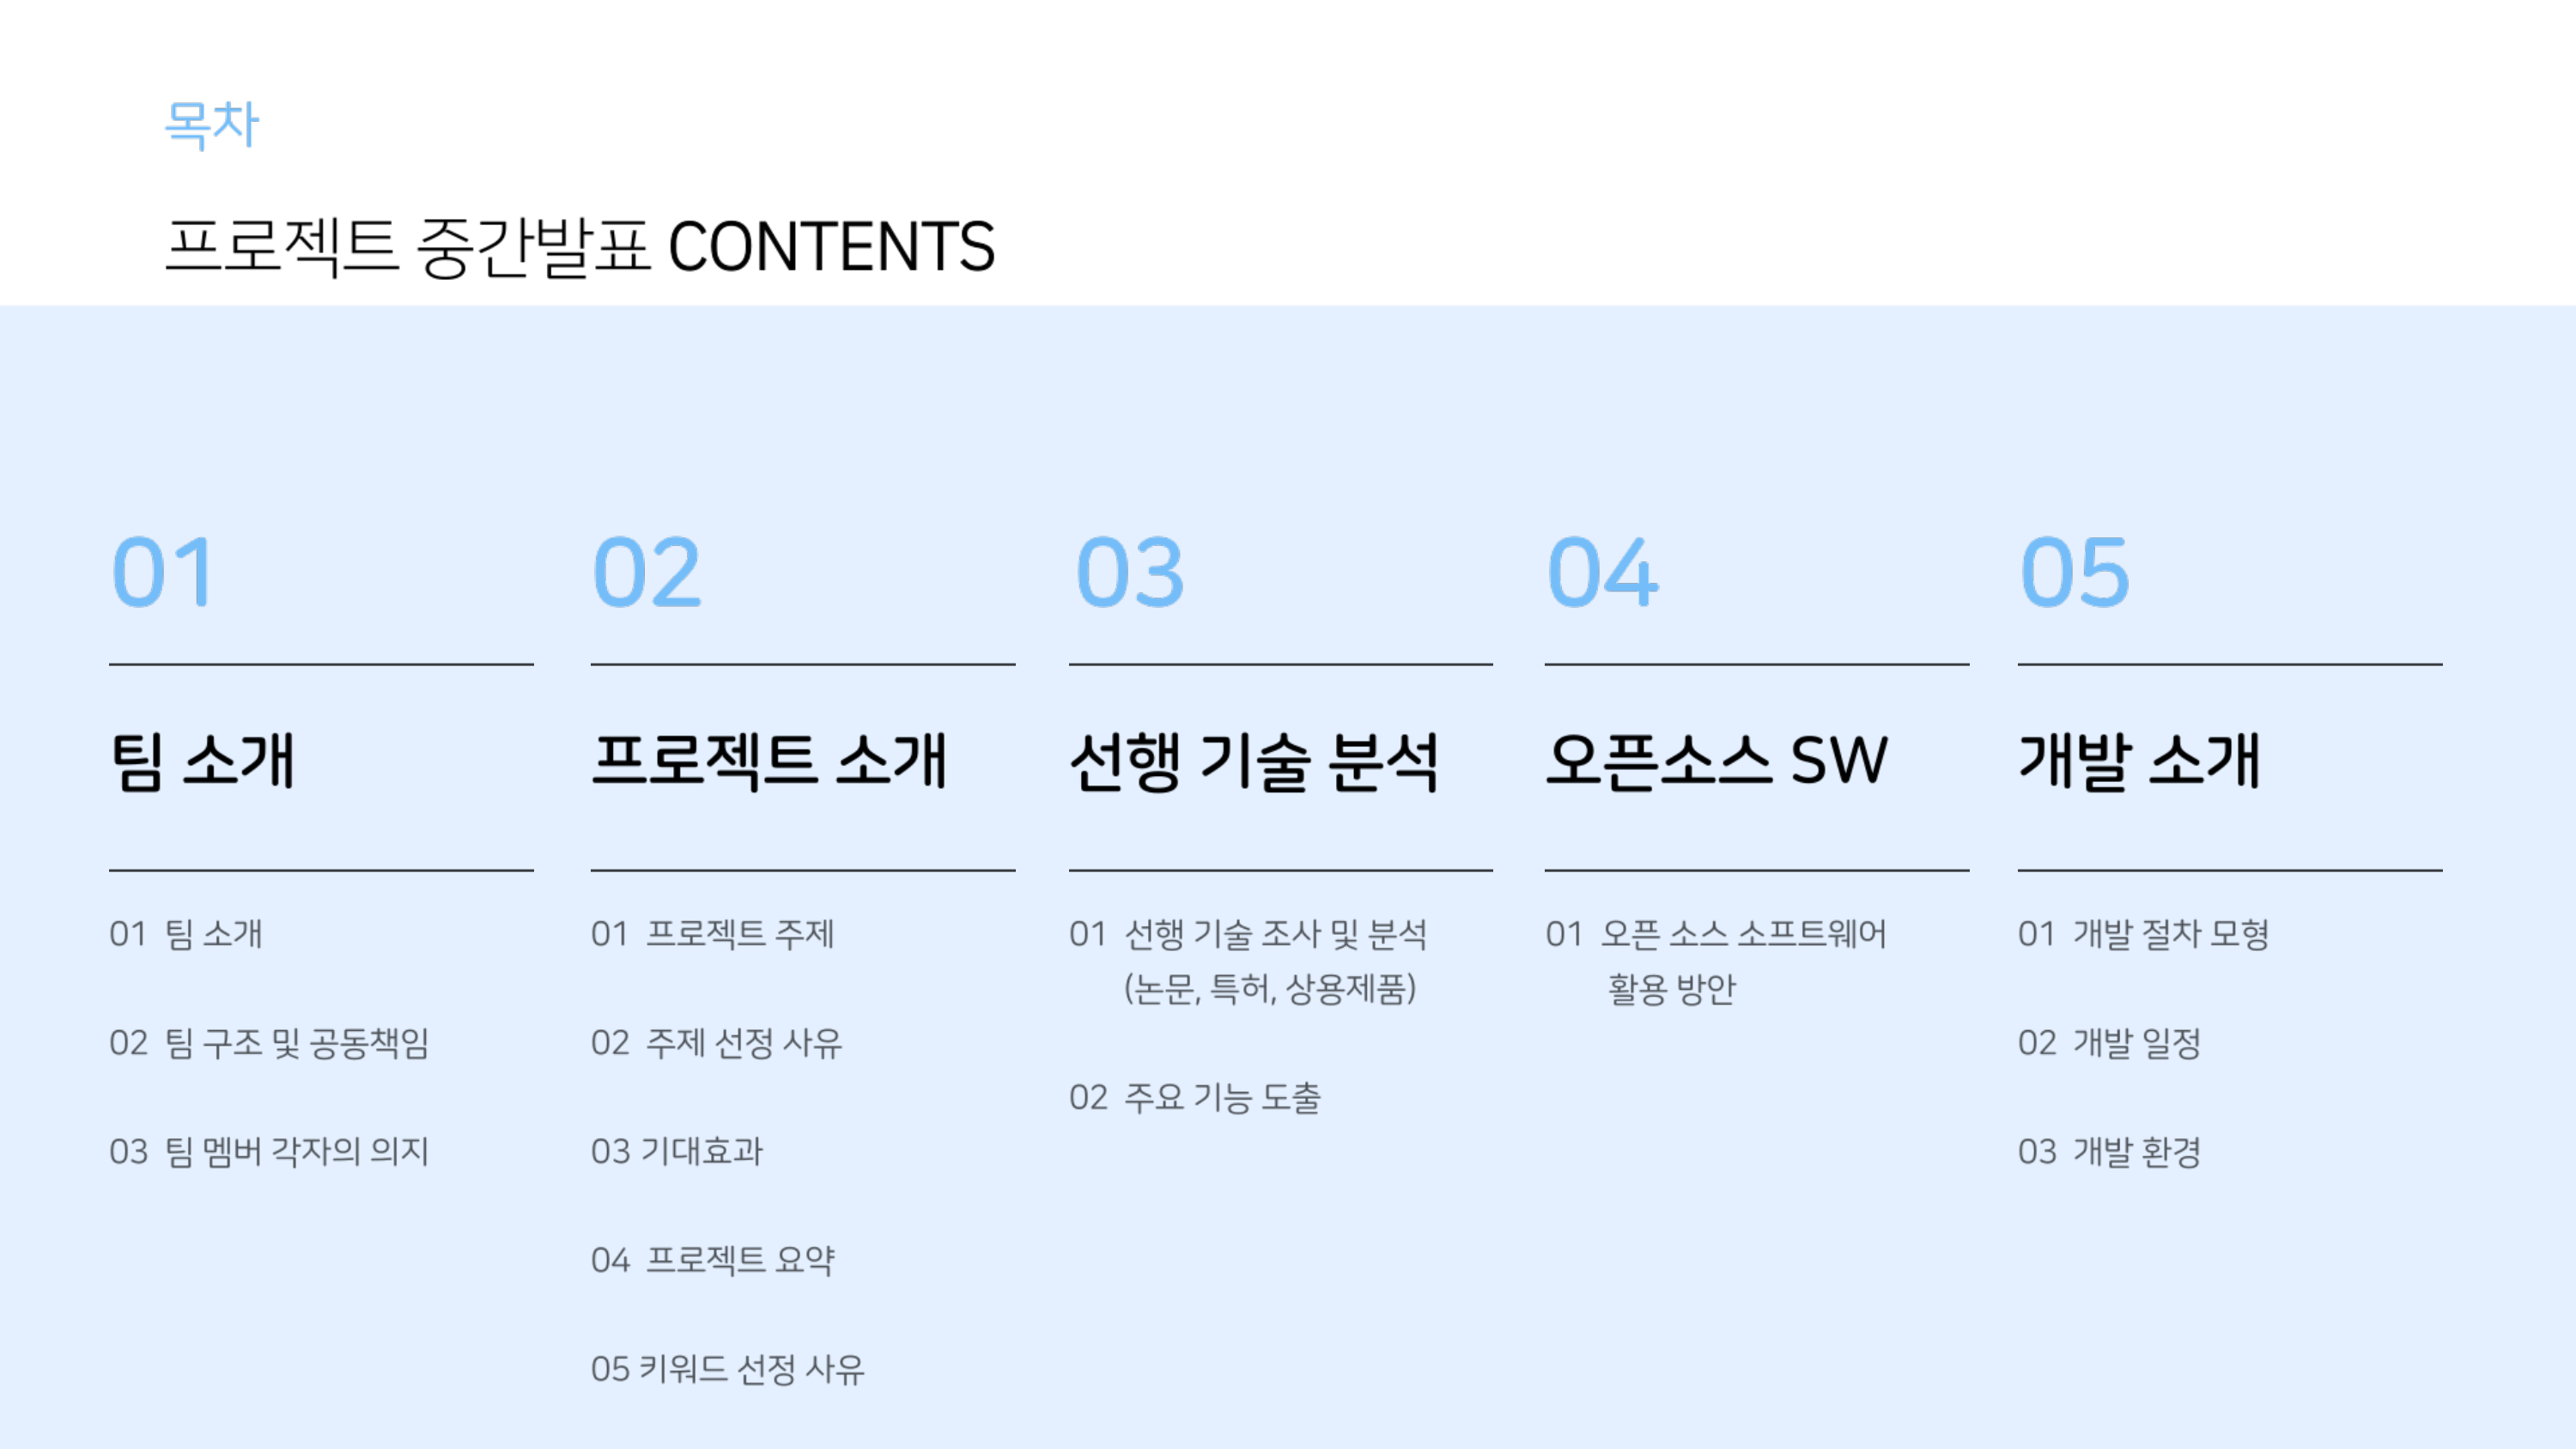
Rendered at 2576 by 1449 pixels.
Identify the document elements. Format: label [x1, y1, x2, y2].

text_box [2018, 867, 2443, 876]
text_box [109, 867, 534, 876]
picture [155, 81, 285, 185]
text_box [2018, 661, 2443, 670]
picture [580, 709, 981, 839]
text_box [1068, 867, 1494, 876]
picture [576, 496, 750, 688]
picture [2013, 906, 2287, 1197]
text_box [1068, 661, 1494, 670]
text_box [1545, 661, 1970, 670]
picture [1060, 496, 1233, 688]
text_box [591, 867, 1016, 876]
text_box [0, 0, 2576, 307]
picture [2008, 709, 2293, 839]
picture [1535, 709, 1921, 839]
picture [586, 906, 882, 1414]
text_box [591, 661, 1016, 670]
picture [100, 709, 327, 839]
text_box [109, 661, 534, 670]
text_box [1545, 867, 1970, 876]
picture [1063, 906, 1452, 1143]
picture [94, 496, 268, 688]
picture [153, 189, 1028, 325]
picture [1530, 496, 1704, 688]
picture [2003, 496, 2177, 688]
picture [104, 906, 447, 1197]
picture [1059, 709, 1473, 839]
picture [1540, 906, 1905, 1034]
